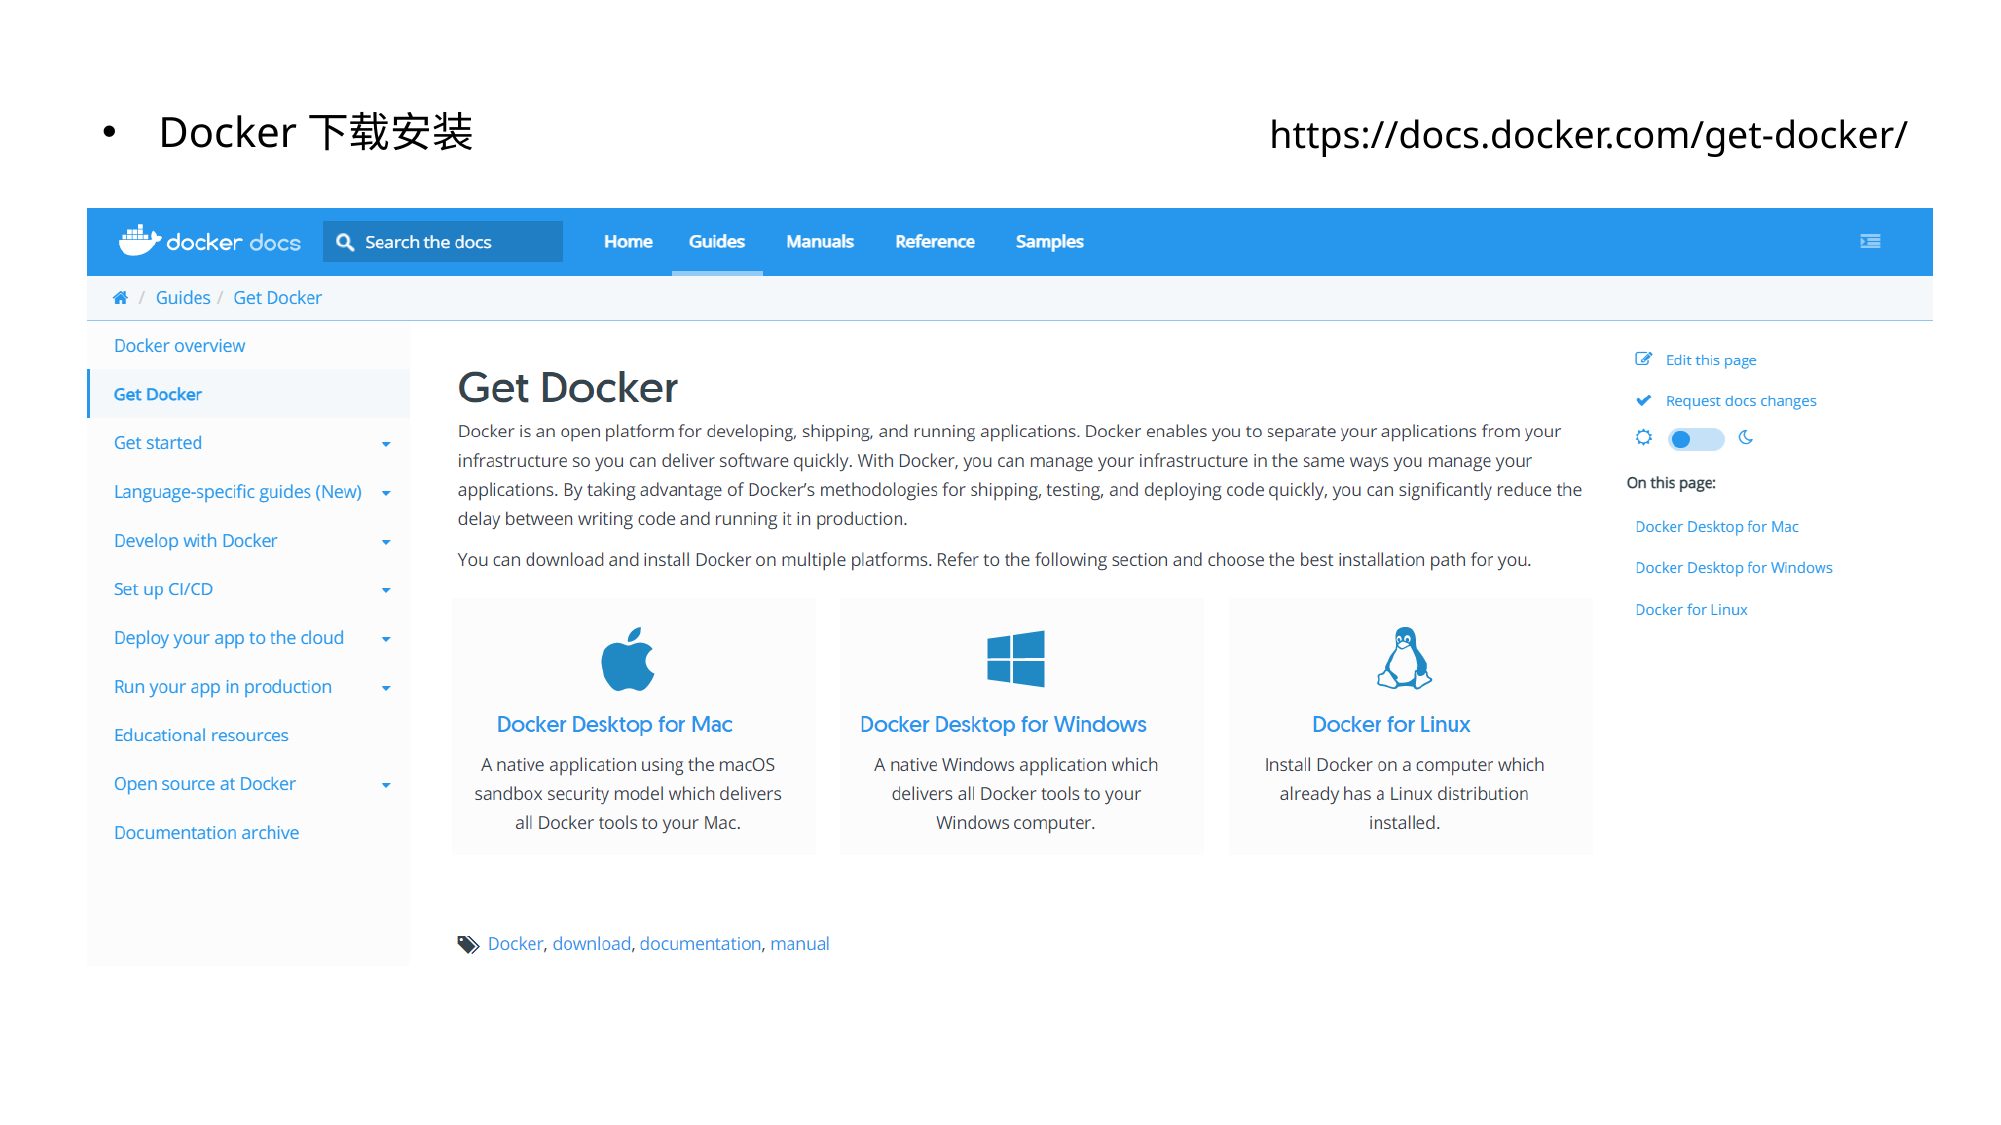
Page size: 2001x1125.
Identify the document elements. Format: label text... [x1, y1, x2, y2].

text_box Docker下载安装 [87, 98, 1514, 164]
text_box https://docs.docker.com/get-docker/ [1254, 103, 2000, 164]
picture [87, 208, 1933, 966]
